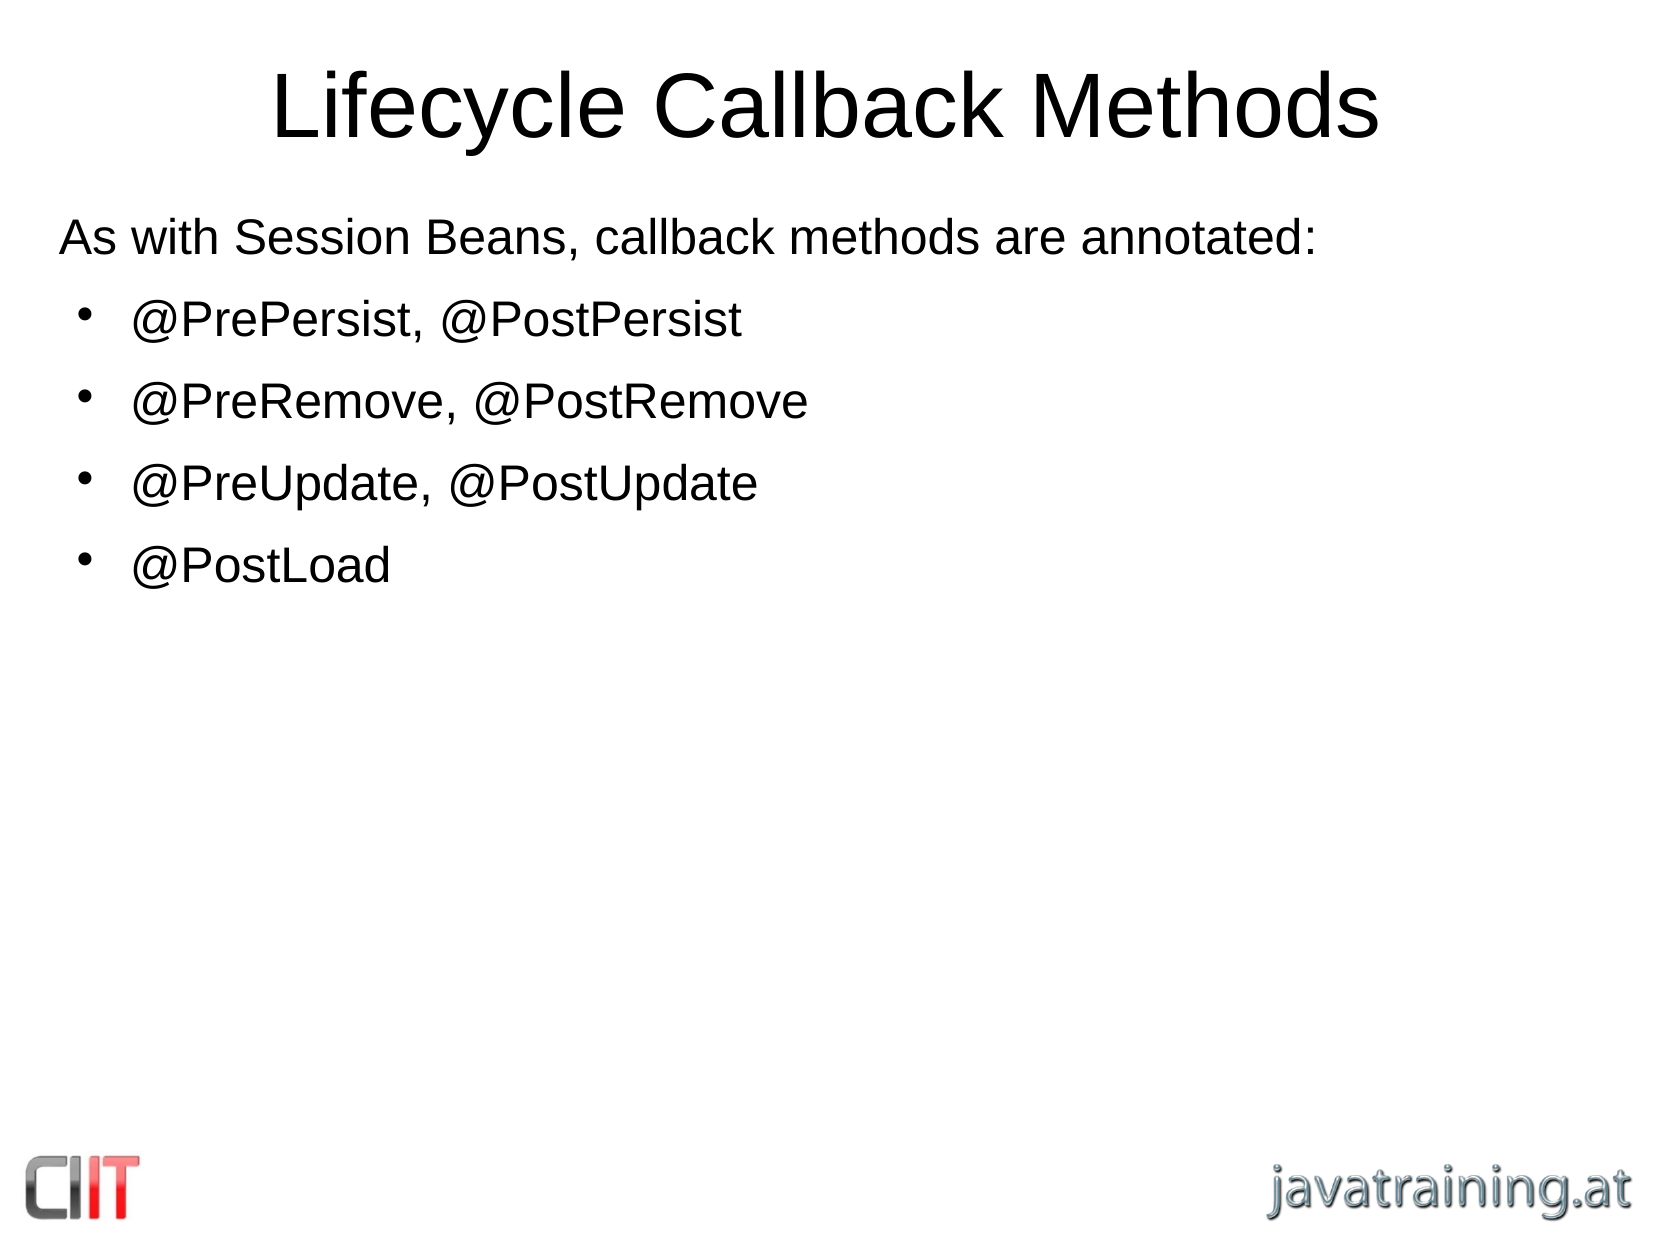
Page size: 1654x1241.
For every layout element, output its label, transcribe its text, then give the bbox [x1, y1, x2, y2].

picture [1263, 1162, 1633, 1223]
picture [21, 1151, 142, 1223]
title Lifecycle Callback Methods [0, 0, 1654, 207]
list As with Session Beans, callback methods are annotated: @PrePersist, @PostPersist @PreRemove, @PostRemove @PreUpdate, @PostUpdate @PostLoad [58, 206, 1595, 1141]
